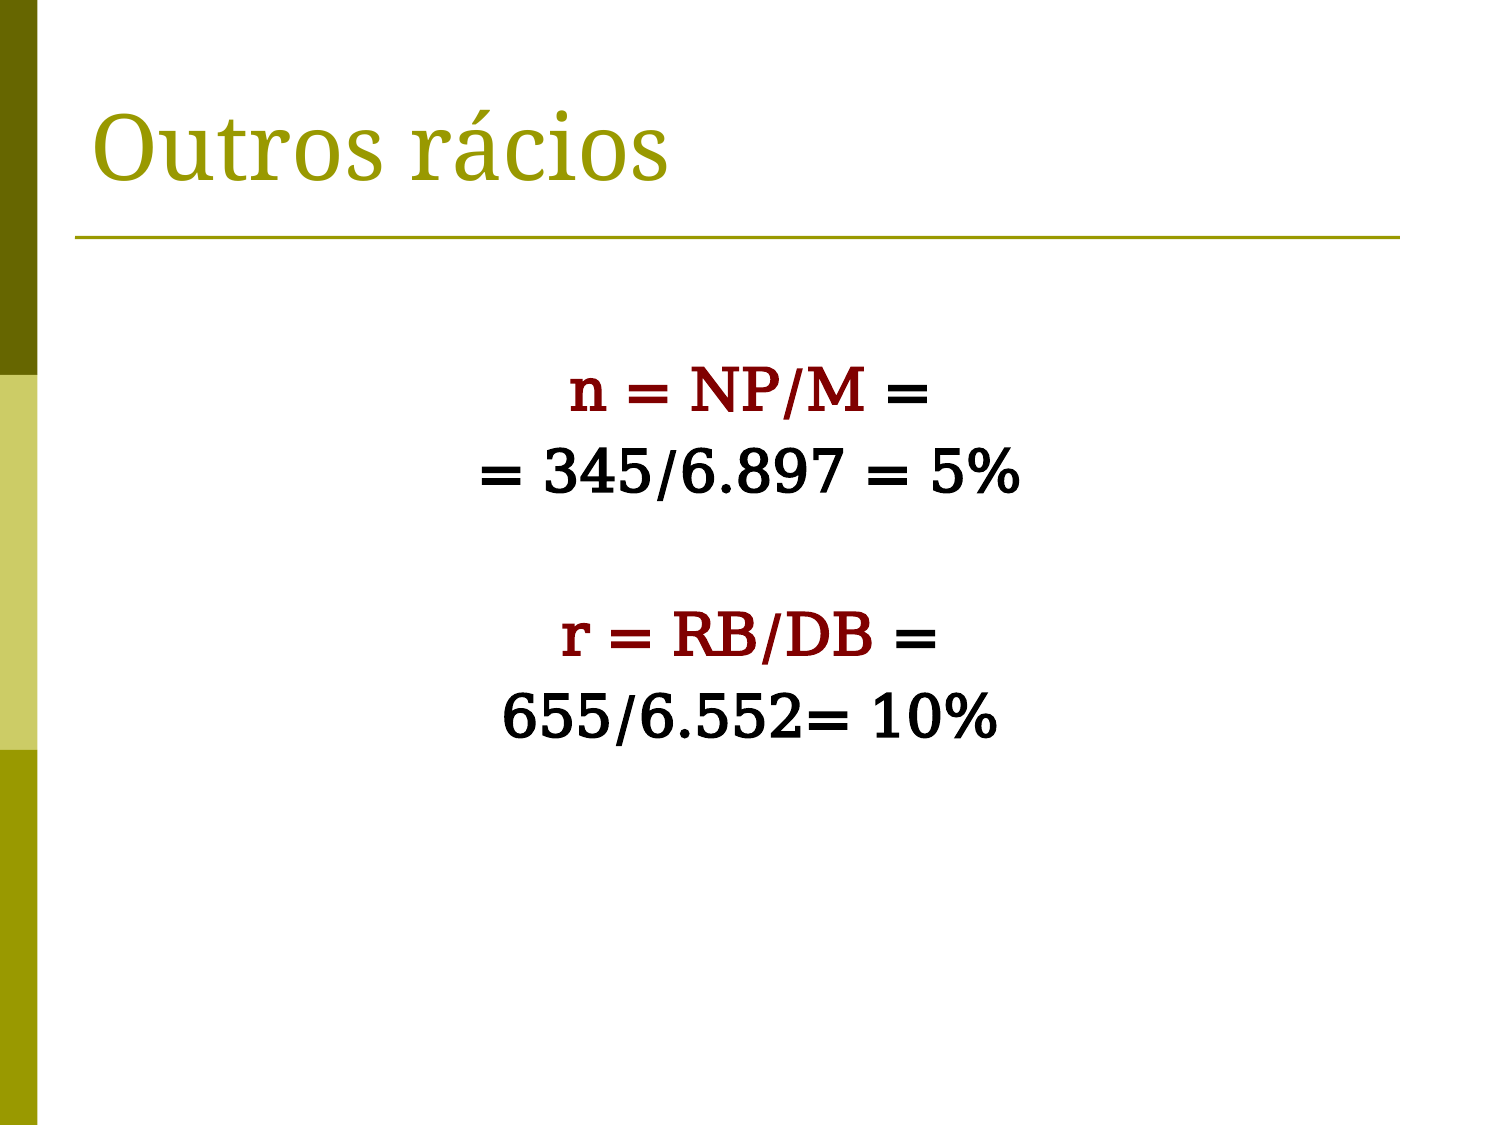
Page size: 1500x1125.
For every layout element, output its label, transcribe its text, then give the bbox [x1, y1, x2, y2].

title Outros rácios [75, 19, 1425, 207]
list n = NP/M = = 345/6.897 = 5% r = RB/DB = 655/6.552= 10% [75, 262, 1425, 1006]
